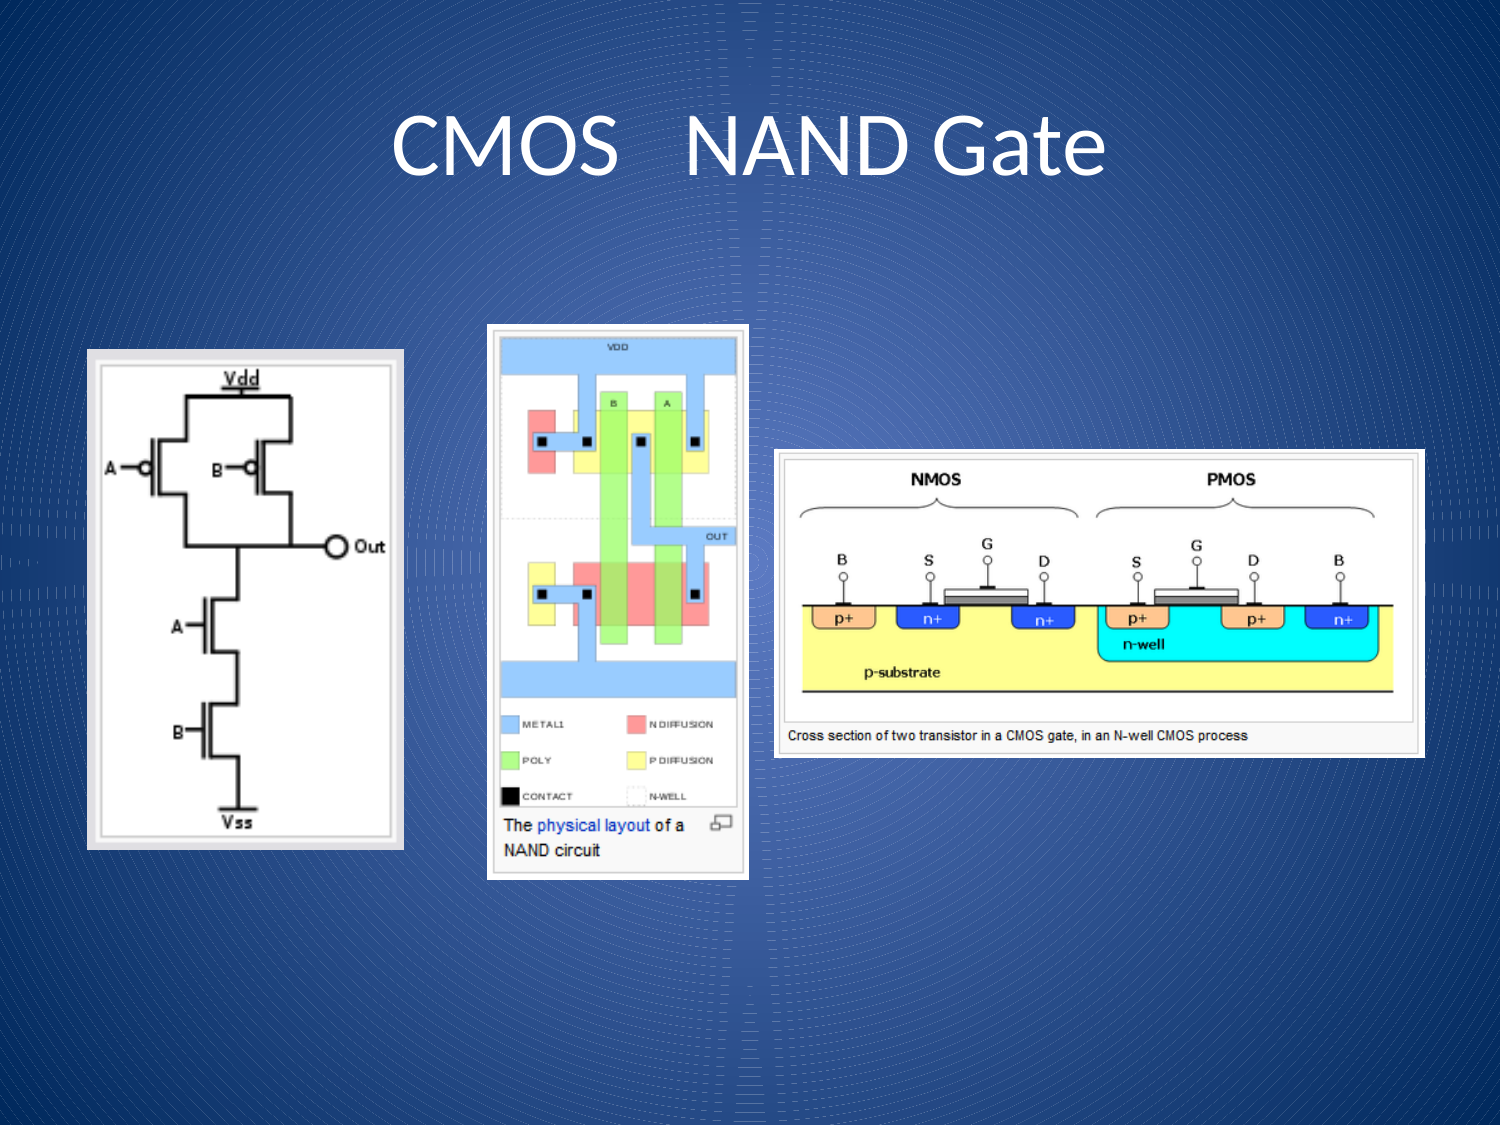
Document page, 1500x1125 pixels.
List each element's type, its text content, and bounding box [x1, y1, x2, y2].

picture [87, 349, 405, 851]
picture [487, 324, 749, 880]
title CMOS NAND Gate [75, 45, 1425, 233]
picture [774, 449, 1426, 759]
